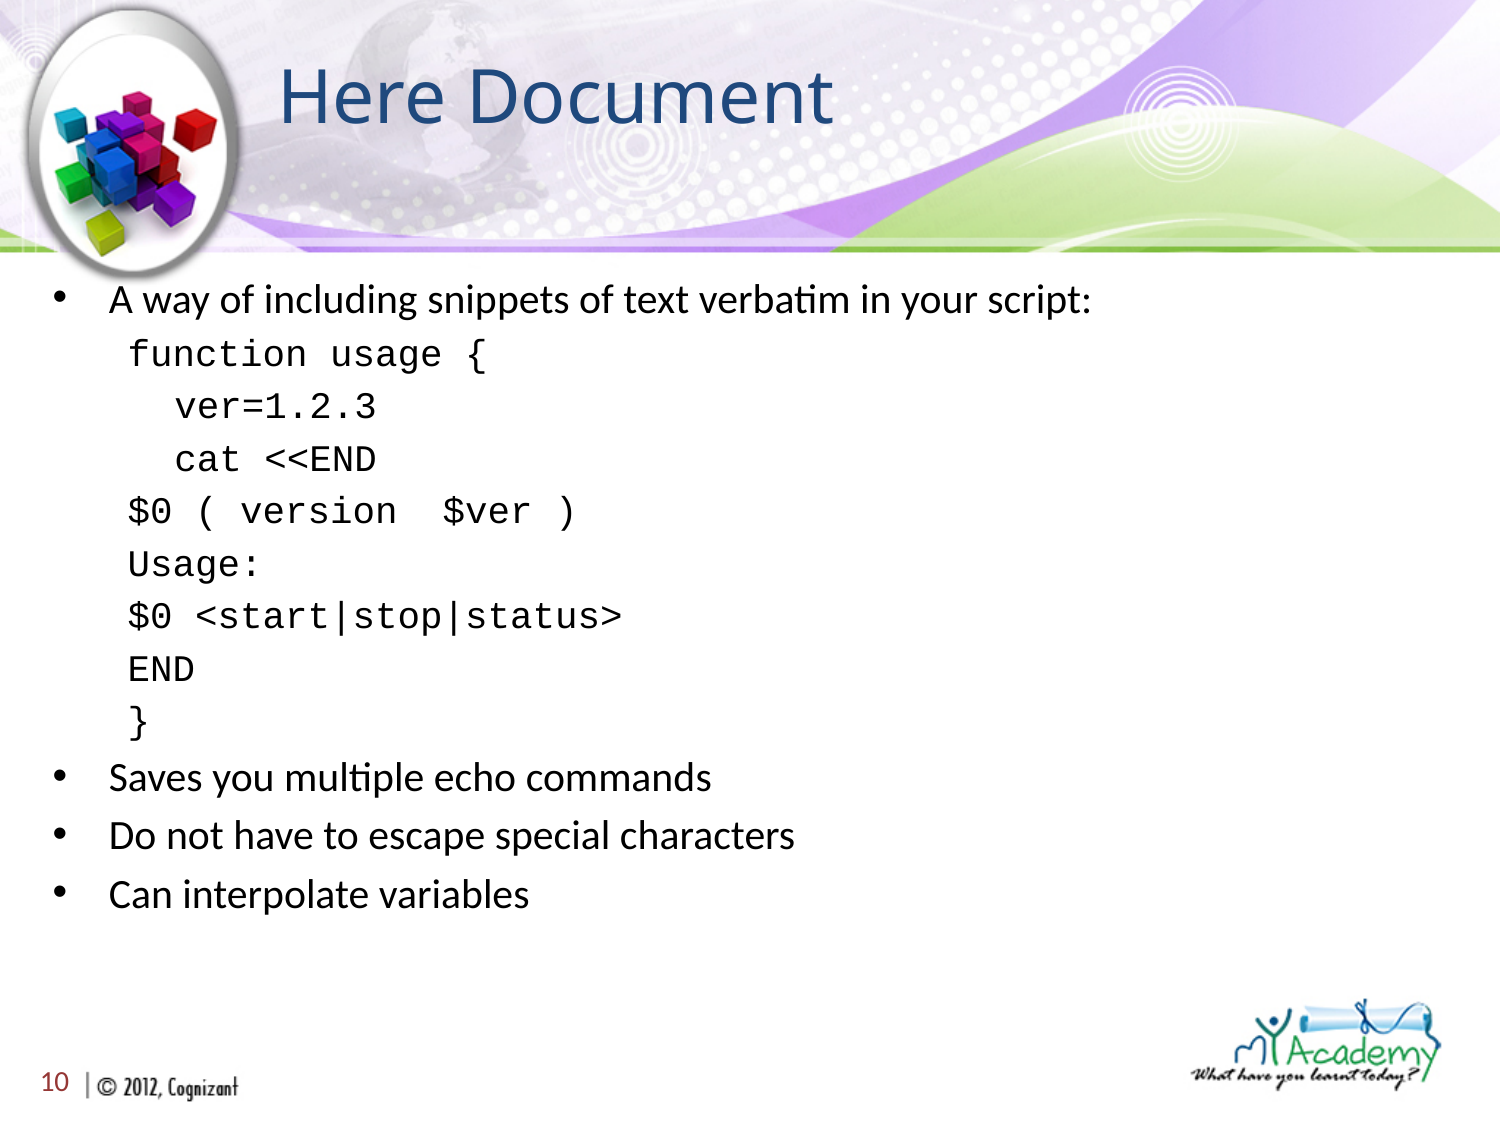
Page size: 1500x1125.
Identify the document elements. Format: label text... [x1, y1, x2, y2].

title Here Document [262, 0, 1500, 188]
list A way of including snippets of text verbatim in your script: function usage { ver=1.2.3 cat <<END $0 ( version $ver ) Usage: $0 <start|stop|status> END } Saves you multiple echo commands Do not have to escape special characters Can interpolate variables [37, 263, 1463, 1076]
slide_number 10 [24, 1054, 100, 1100]
picture [0, 0, 1500, 1125]
